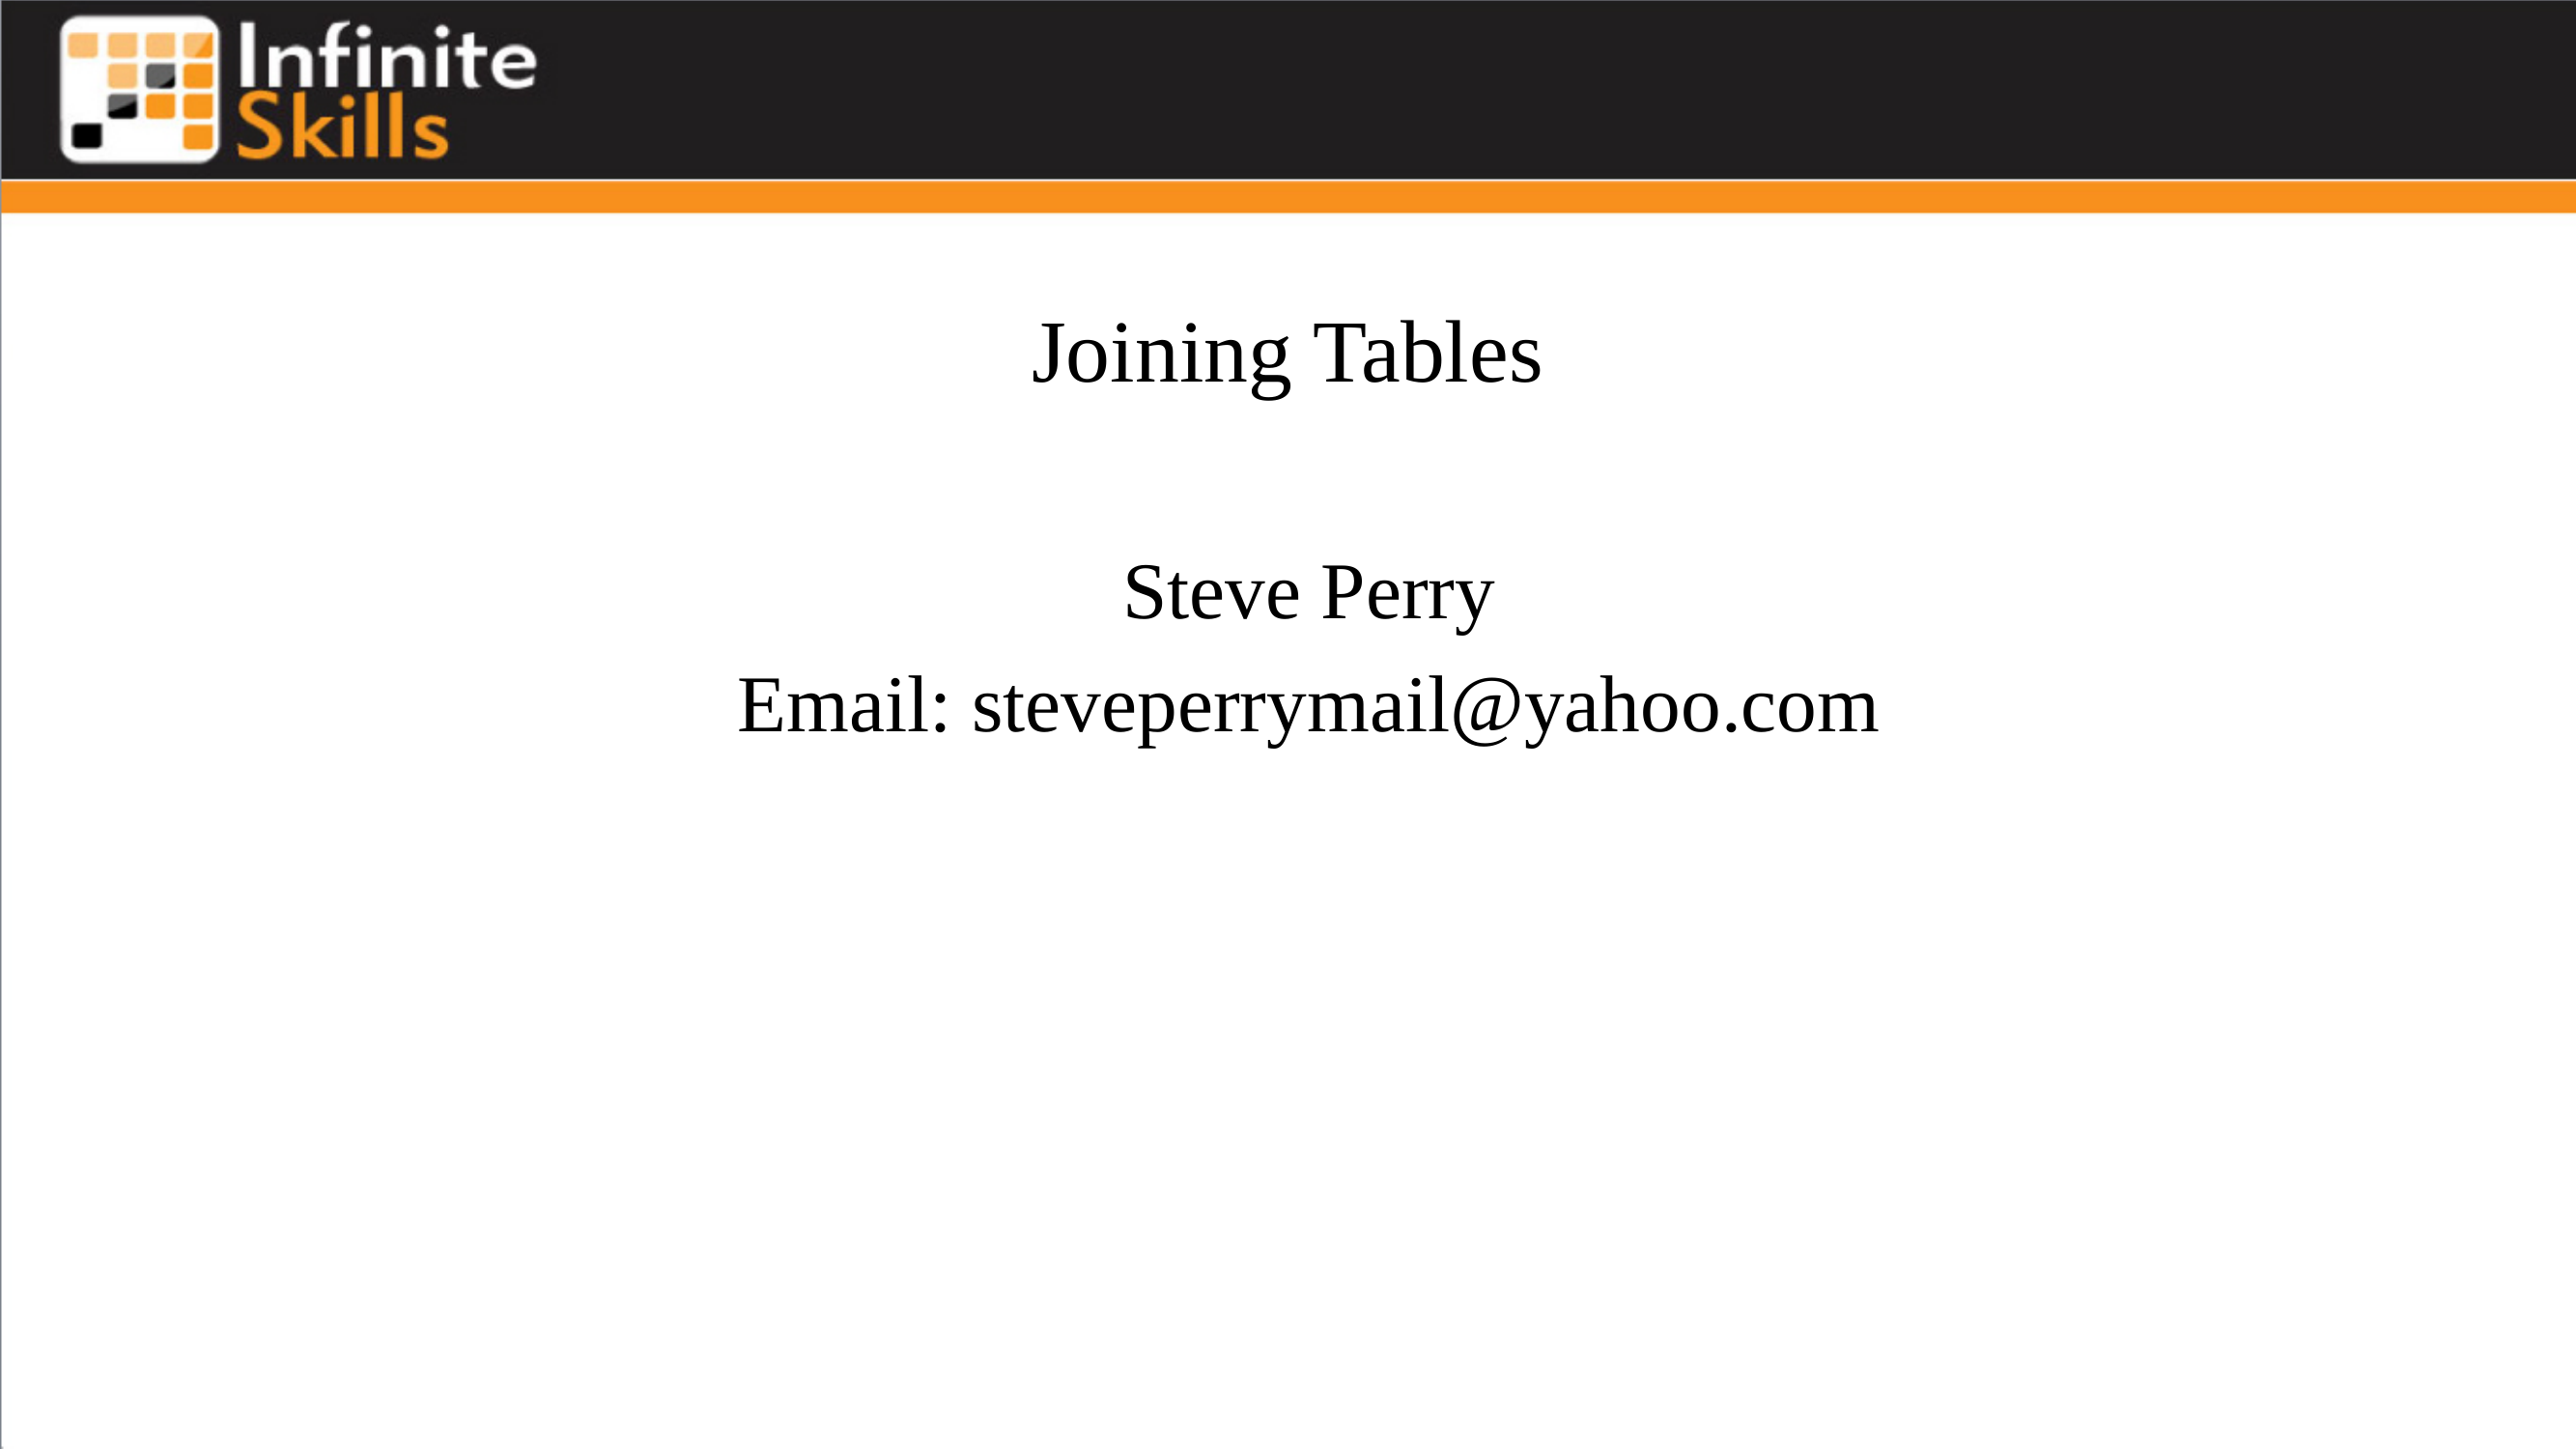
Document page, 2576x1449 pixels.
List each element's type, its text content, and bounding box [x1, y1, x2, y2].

title Joining Tables [192, 225, 2384, 468]
picture [0, 0, 2576, 1449]
subtitle Steve Perry Email: steveperrymail@yahoo.com [407, 530, 2212, 902]
